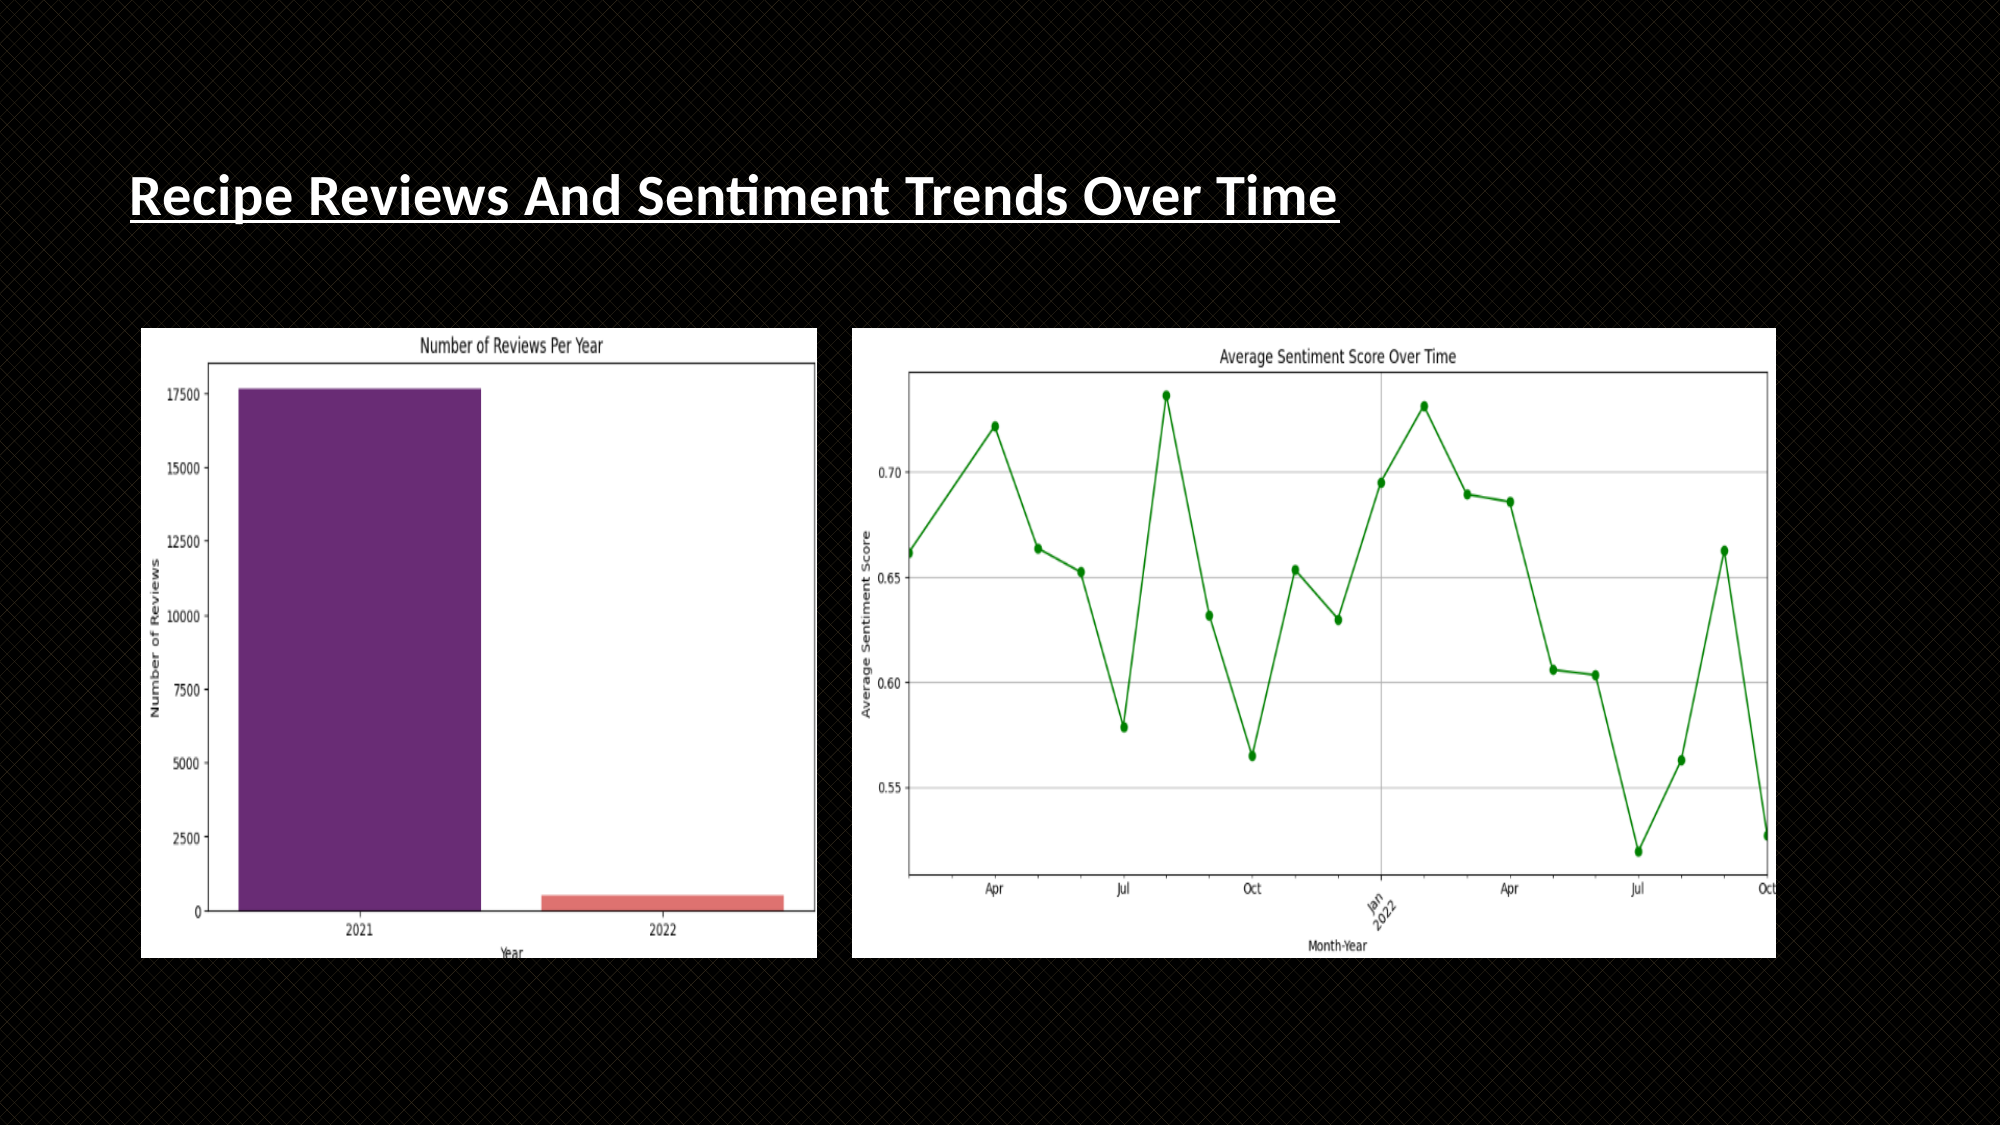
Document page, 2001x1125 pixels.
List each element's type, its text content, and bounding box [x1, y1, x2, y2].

picture [852, 328, 1776, 958]
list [141, 328, 817, 958]
title Recipe Reviews And Sentiment Trends Over Time [114, 149, 1869, 266]
